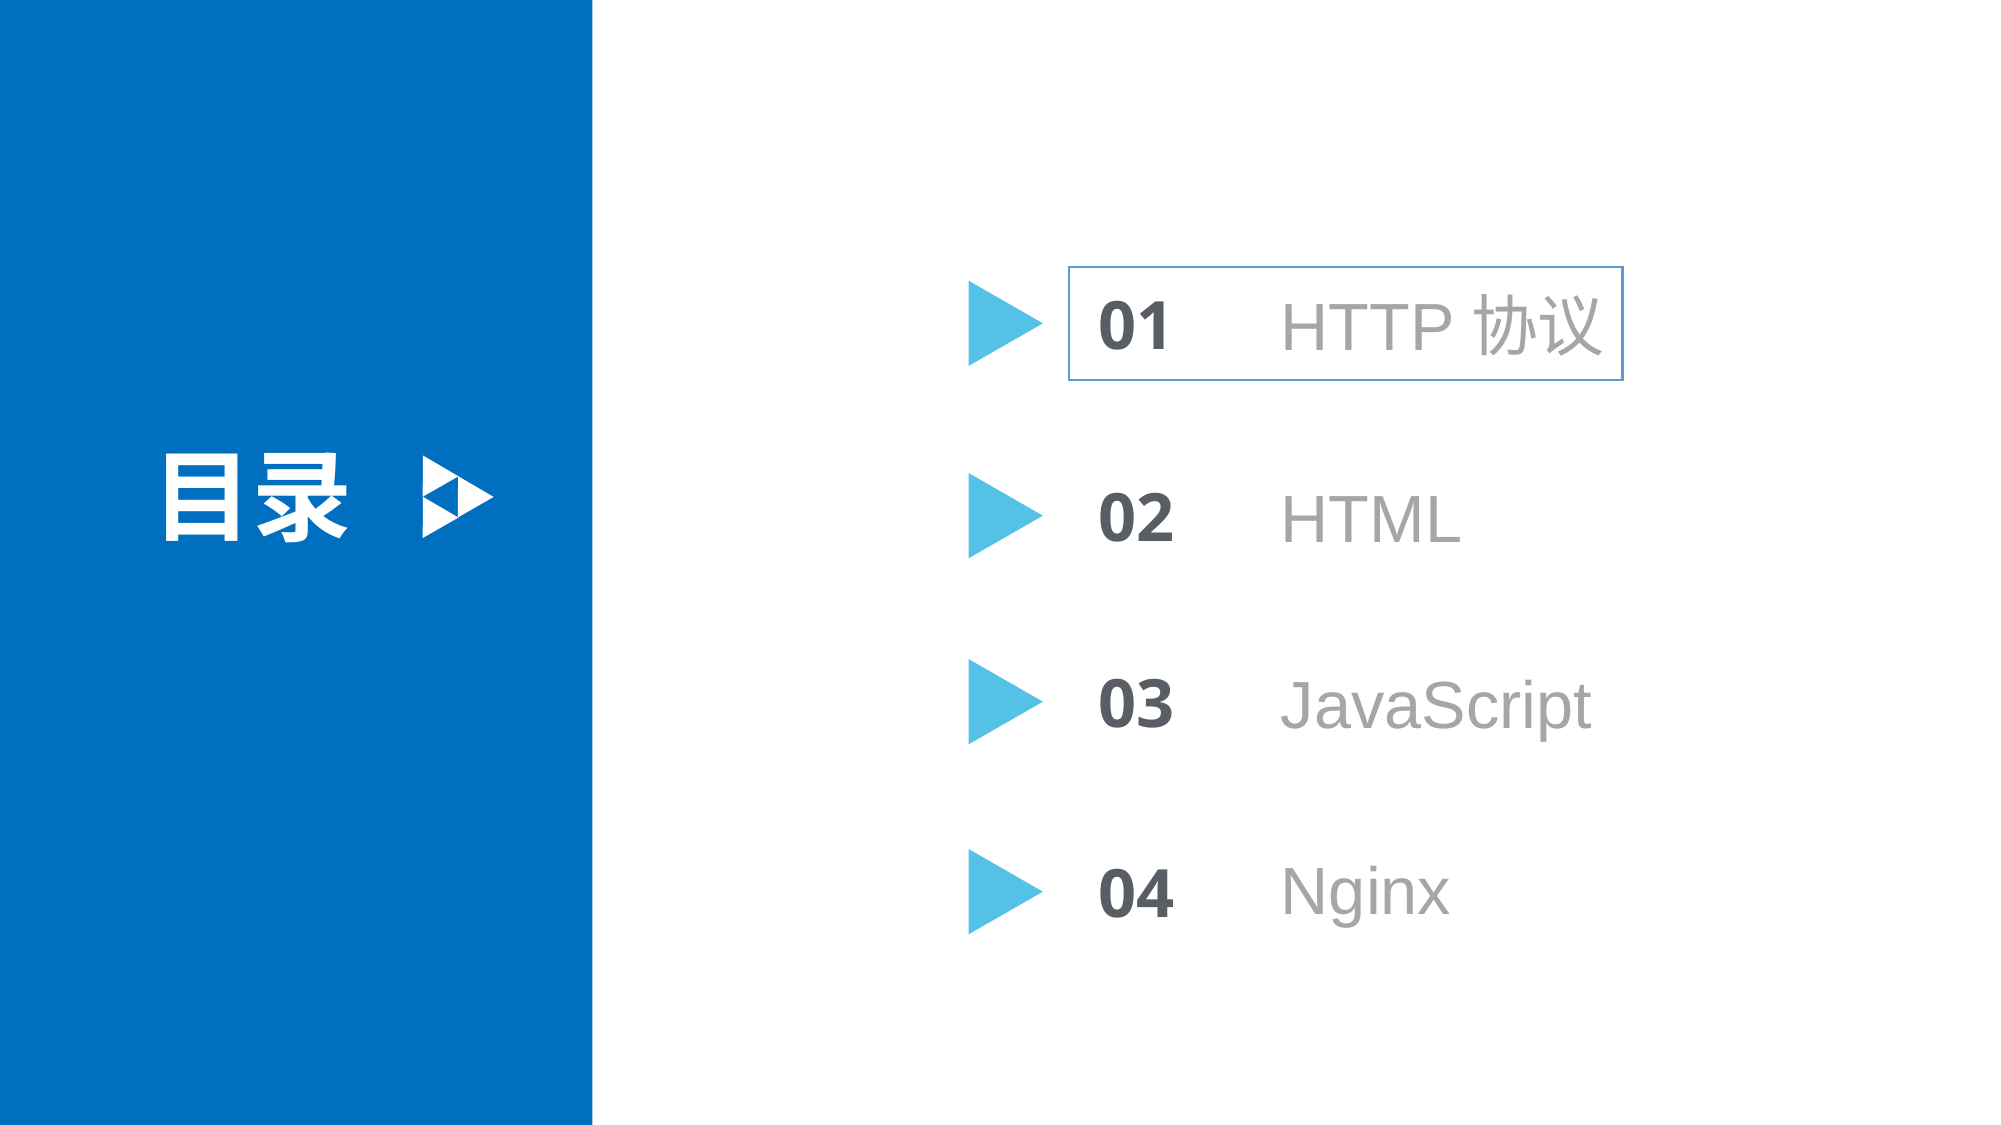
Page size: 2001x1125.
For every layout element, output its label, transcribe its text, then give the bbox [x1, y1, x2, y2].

text_box 03 [1083, 653, 1401, 749]
text_box [968, 473, 1043, 559]
text_box [968, 849, 1043, 935]
text_box [0, 0, 593, 1125]
text_box JavaScript [1401, 661, 1700, 742]
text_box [411, 453, 488, 531]
text_box [968, 659, 1043, 745]
text_box 01 [1083, 275, 1401, 371]
text_box HTTP协议 [1401, 283, 1623, 364]
text_box 02 [1083, 467, 1401, 563]
text_box [1068, 266, 1624, 381]
text_box 04 [1083, 843, 1401, 939]
text_box [968, 280, 1043, 366]
text_box 目录 [137, 426, 400, 561]
text_box HTML [1401, 475, 1720, 556]
text_box Nginx [1401, 847, 1579, 928]
